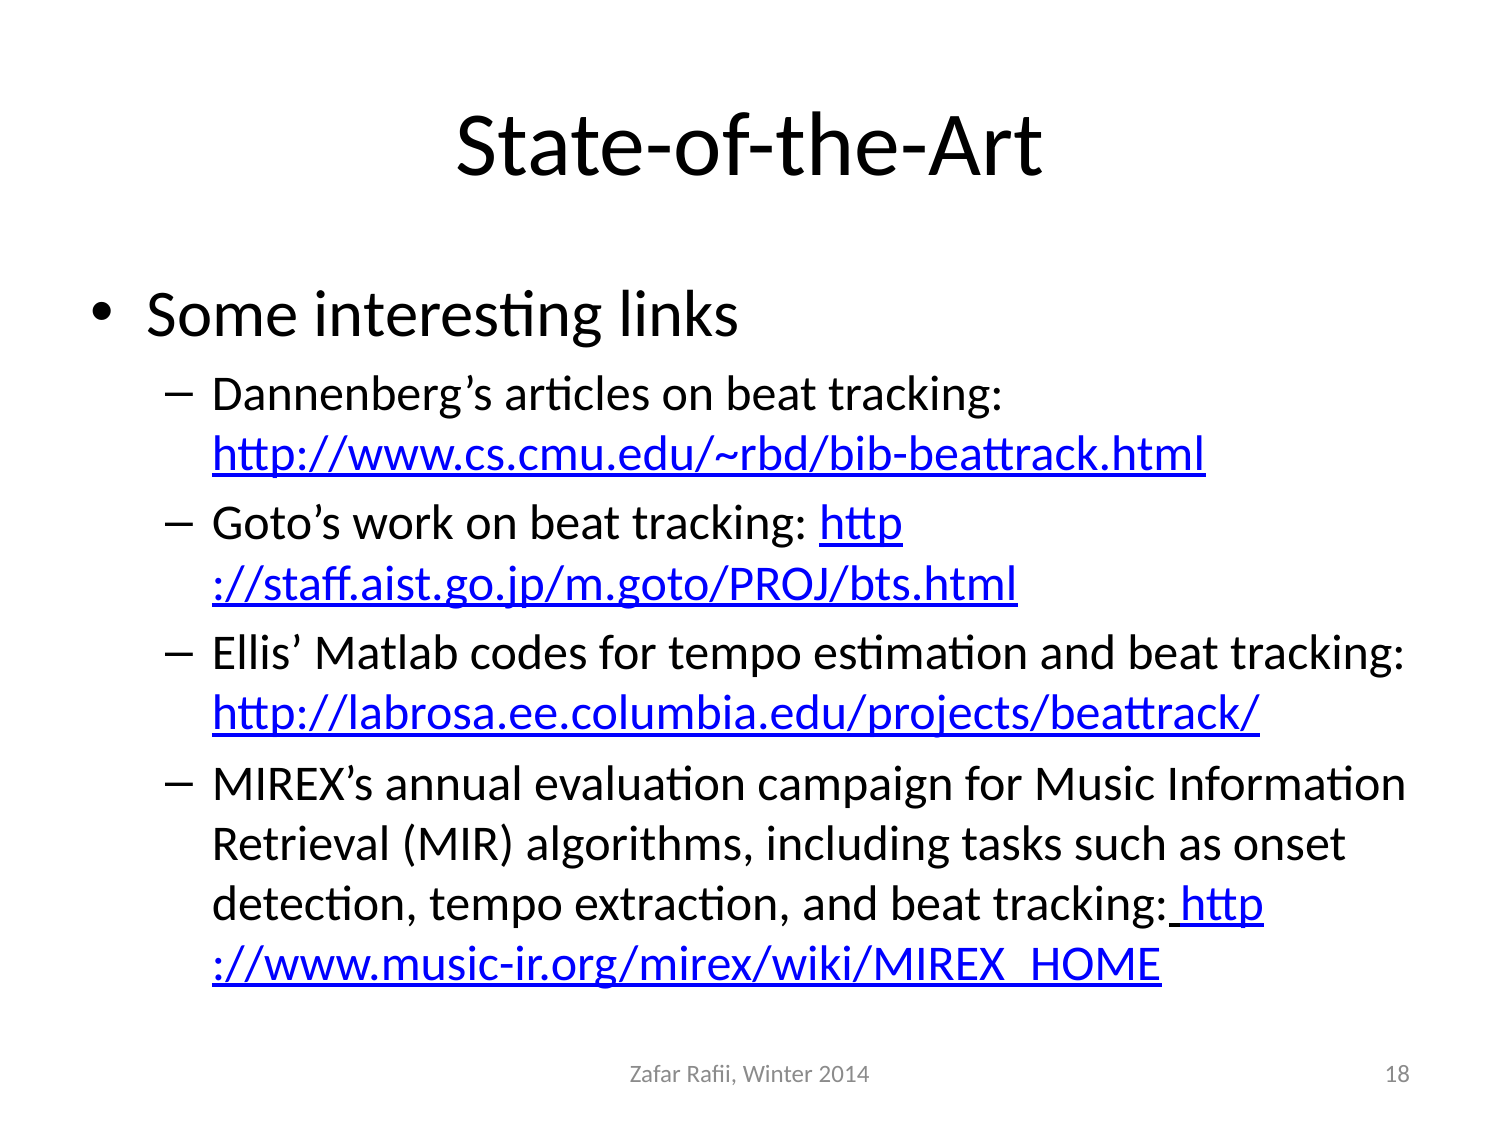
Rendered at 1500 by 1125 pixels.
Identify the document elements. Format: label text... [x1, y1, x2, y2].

footer Zafar Rafii, Winter 2014 [512, 1042, 988, 1103]
slide_number 18 [1074, 1042, 1425, 1103]
title State-of-the-Art [75, 45, 1425, 233]
list Some interesting links Dannenberg’s articles on beat tracking: http://www.cs.cmu.edu/~rbd/bib-beattrack.html Goto’s work on beat tracking: http://staff.aist.go.jp/m.goto/PROJ/bts.html Ellis’ Matlab codes for tempo estimation and beat tracking: http://labrosa.ee.columbia.edu/projects/beattrack/ MIREX’s annual evaluation campaign for Music Information Retrieval (MIR) algorithms, including tasks such as onset detection, tempo extraction, and beat tracking: http://www.music-ir.org/mirex/wiki/MIREX_HOME [75, 262, 1425, 1005]
